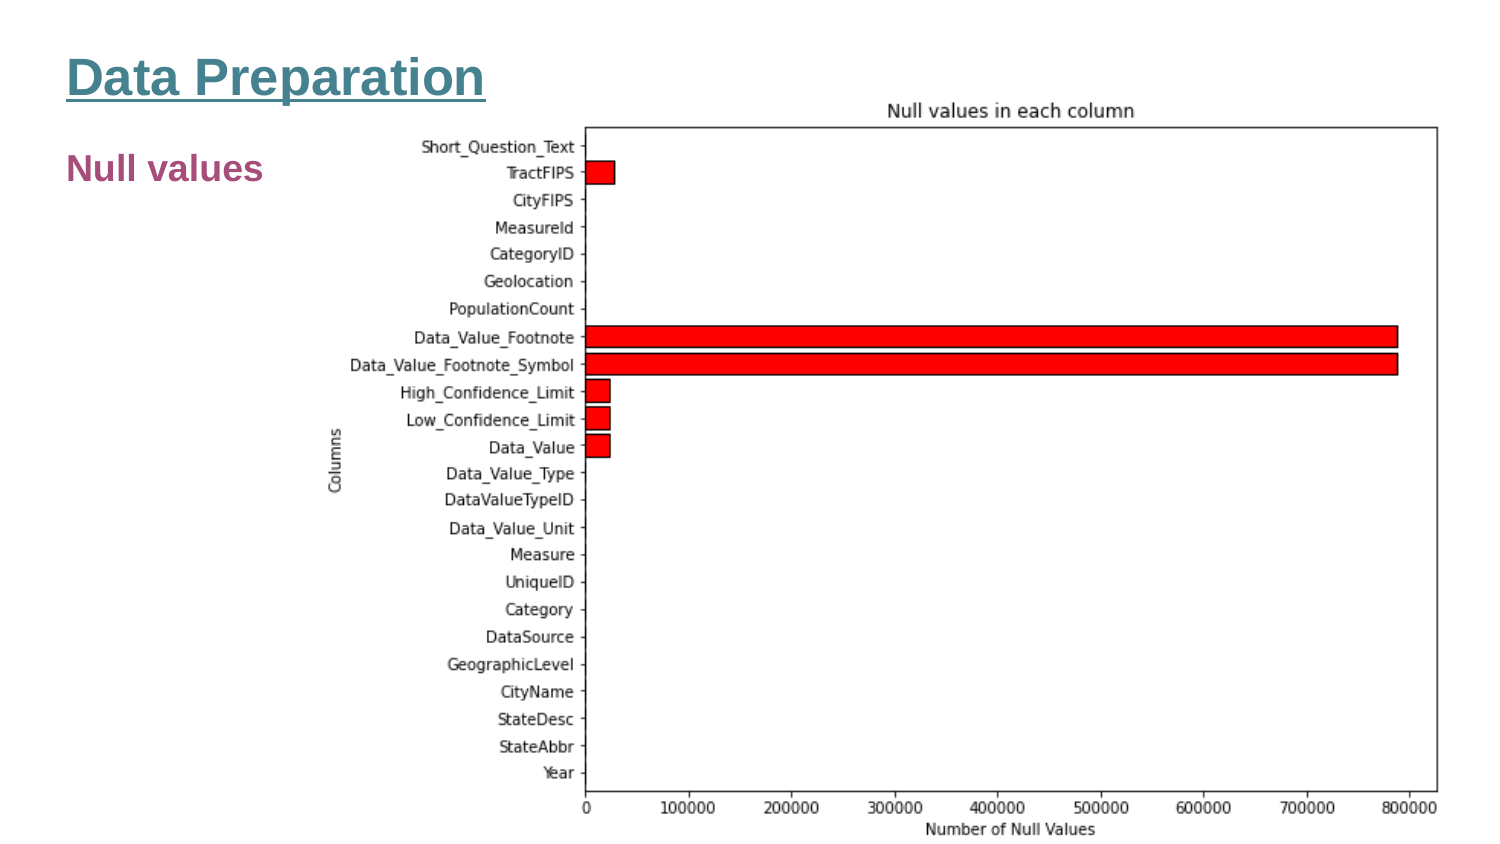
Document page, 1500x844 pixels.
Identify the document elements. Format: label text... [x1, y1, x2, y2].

list Null values [51, 122, 312, 683]
title Data Preparation [51, 28, 1449, 122]
picture [317, 91, 1450, 844]
